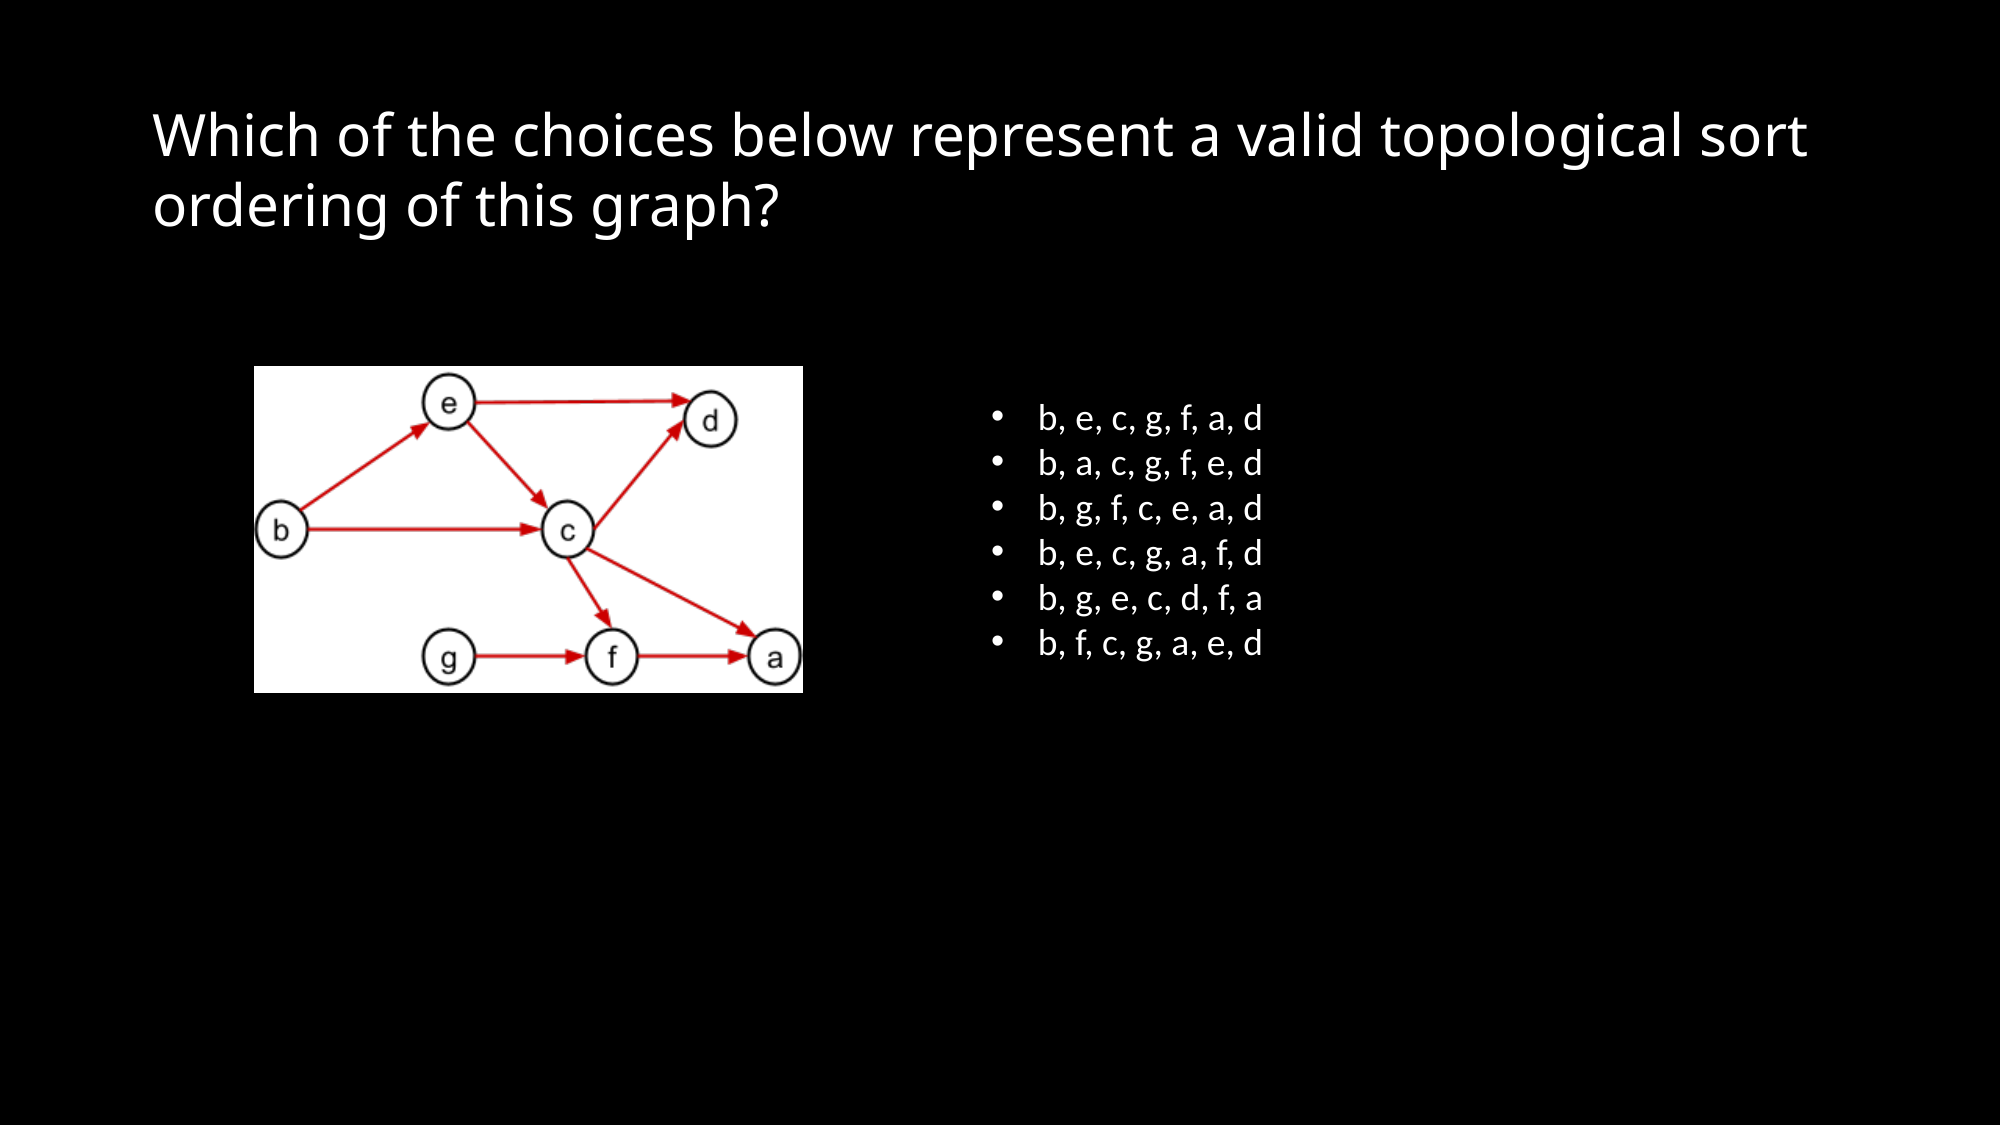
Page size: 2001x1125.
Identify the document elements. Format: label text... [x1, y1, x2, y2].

picture [254, 366, 803, 693]
title Which of the choices below represent a valid topological sort ordering of this graph? [137, 59, 1863, 278]
text_box b, e, c, g, f, a, d b, a, c, g, f, e, d b, g, f, c, e, a, d b, e, c, g, a, f, d b, g, e, c, d, f, a b, f, c, g, a, e, d [976, 385, 1976, 671]
